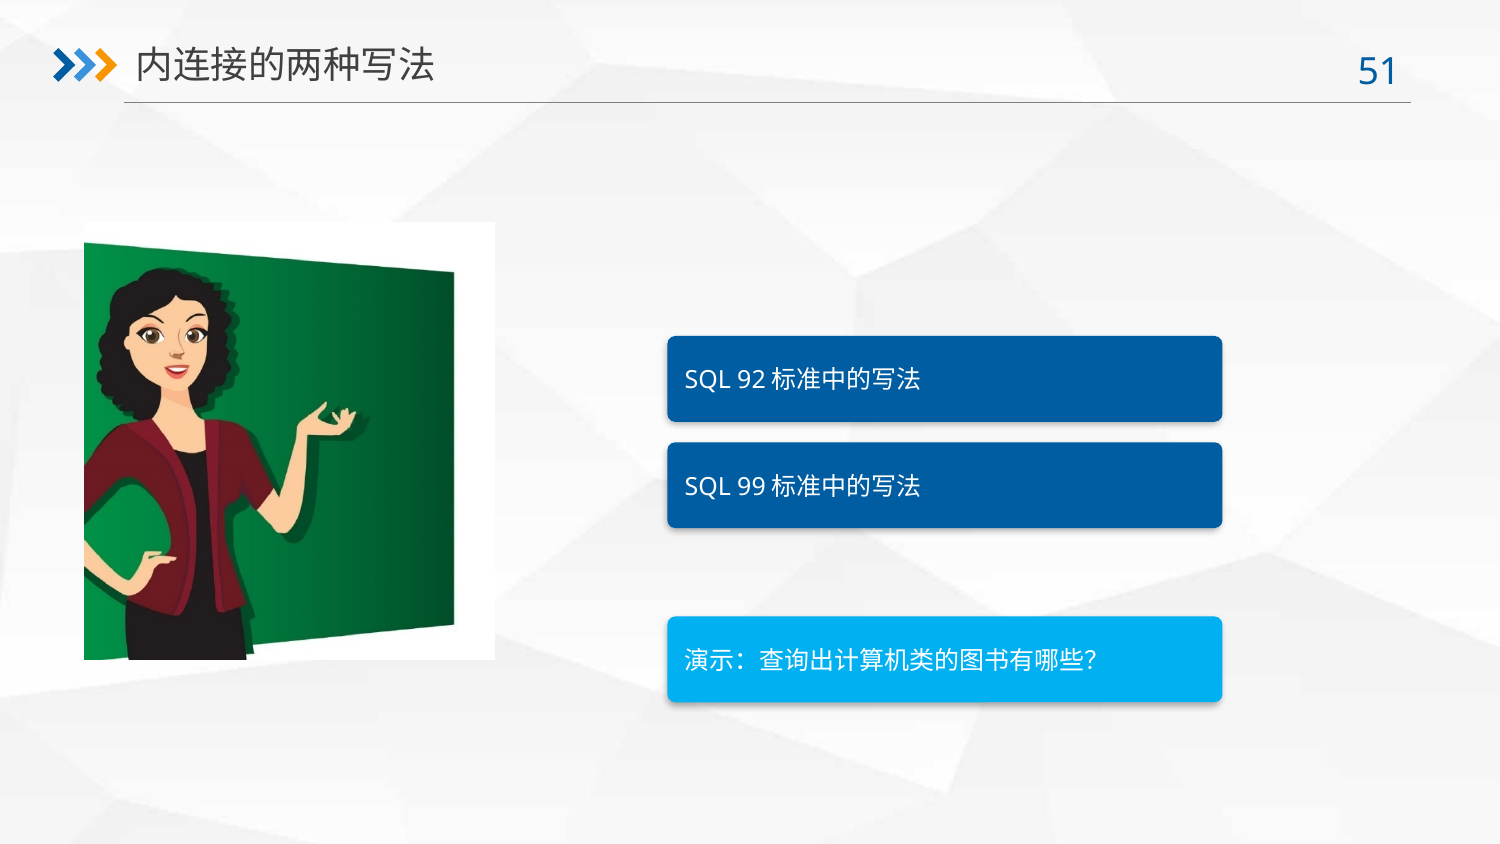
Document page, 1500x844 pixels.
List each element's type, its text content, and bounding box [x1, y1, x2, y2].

text_box SQL 92标准中的写法 [667, 335, 1223, 422]
picture [0, 0, 1500, 844]
text_box 内连接的两种写法 [135, 32, 621, 95]
text_box SQL 99标准中的写法 [667, 442, 1223, 529]
text_box 演示：查询出计算机类的图书有哪些？ [667, 616, 1223, 703]
